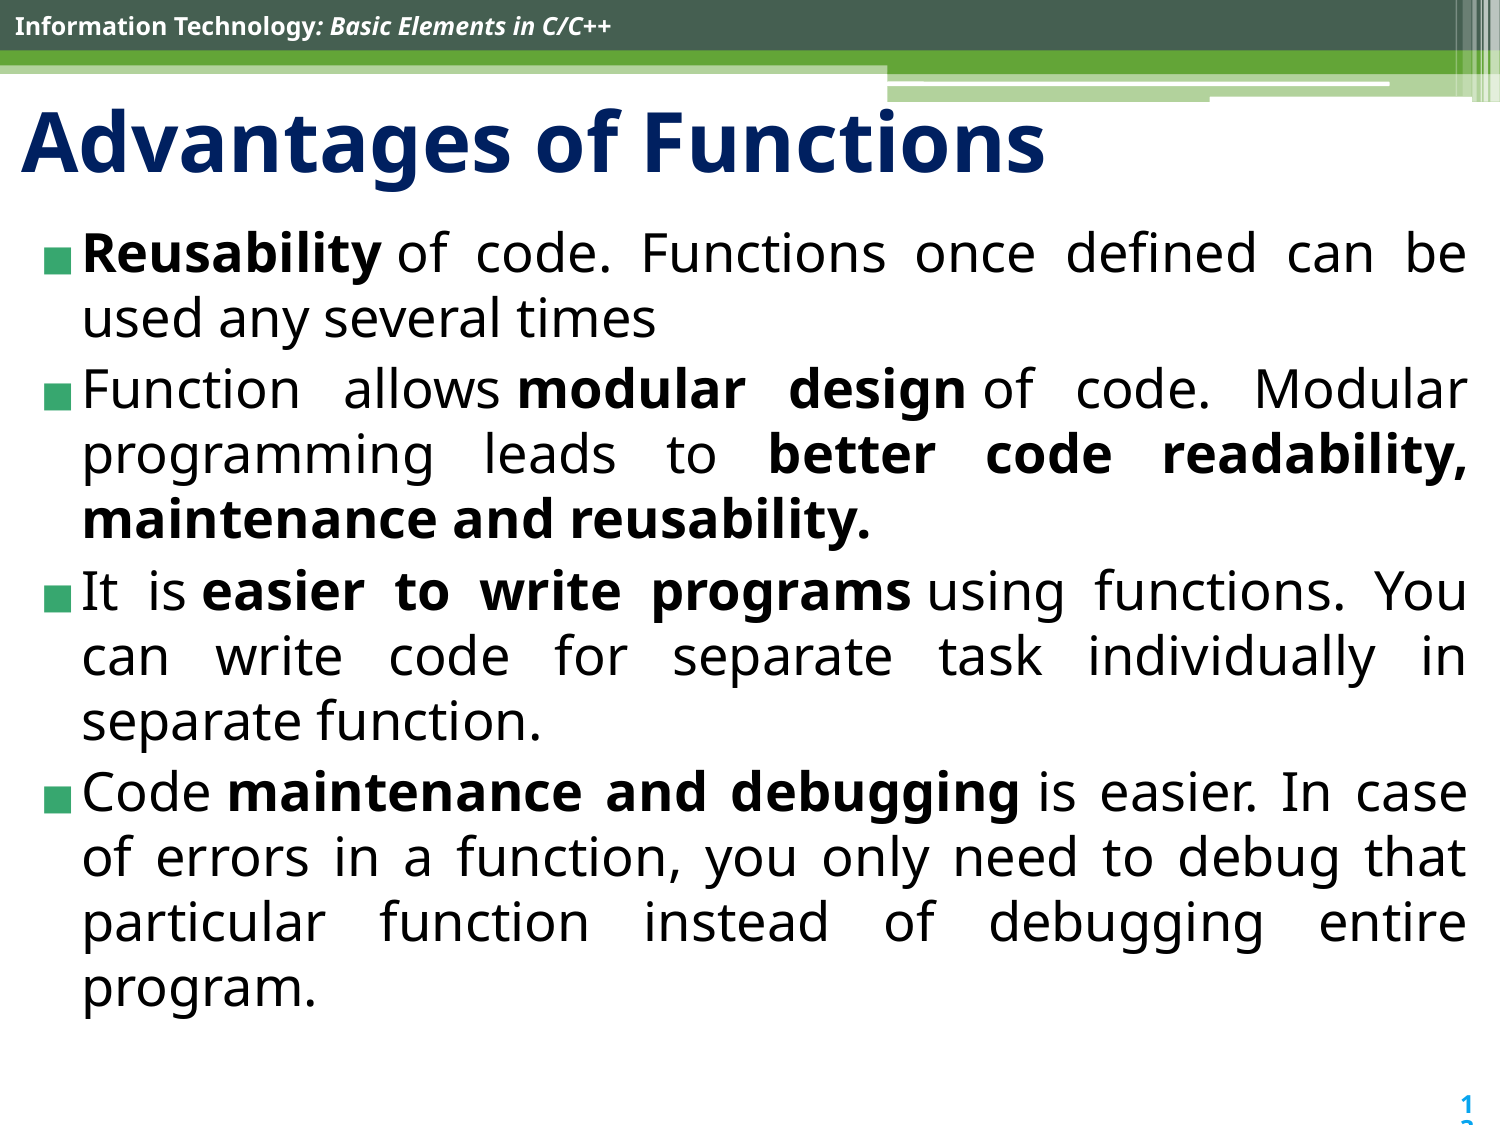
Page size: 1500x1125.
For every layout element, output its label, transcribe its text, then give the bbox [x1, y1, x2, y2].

title Advantages of Functions [6, 77, 1485, 201]
list Reusability of code. Functions once defined can be used any several times Function allows modular design of code. Modular programming leads to better code readability, maintenance and reusability. It is easier to write programs using functions. You can write code for separate task individually in separate function. Code maintenance and debugging is easier. In case of errors in a function, you only need to debug that particular function instead of debugging entire program. [6, 210, 1485, 1103]
